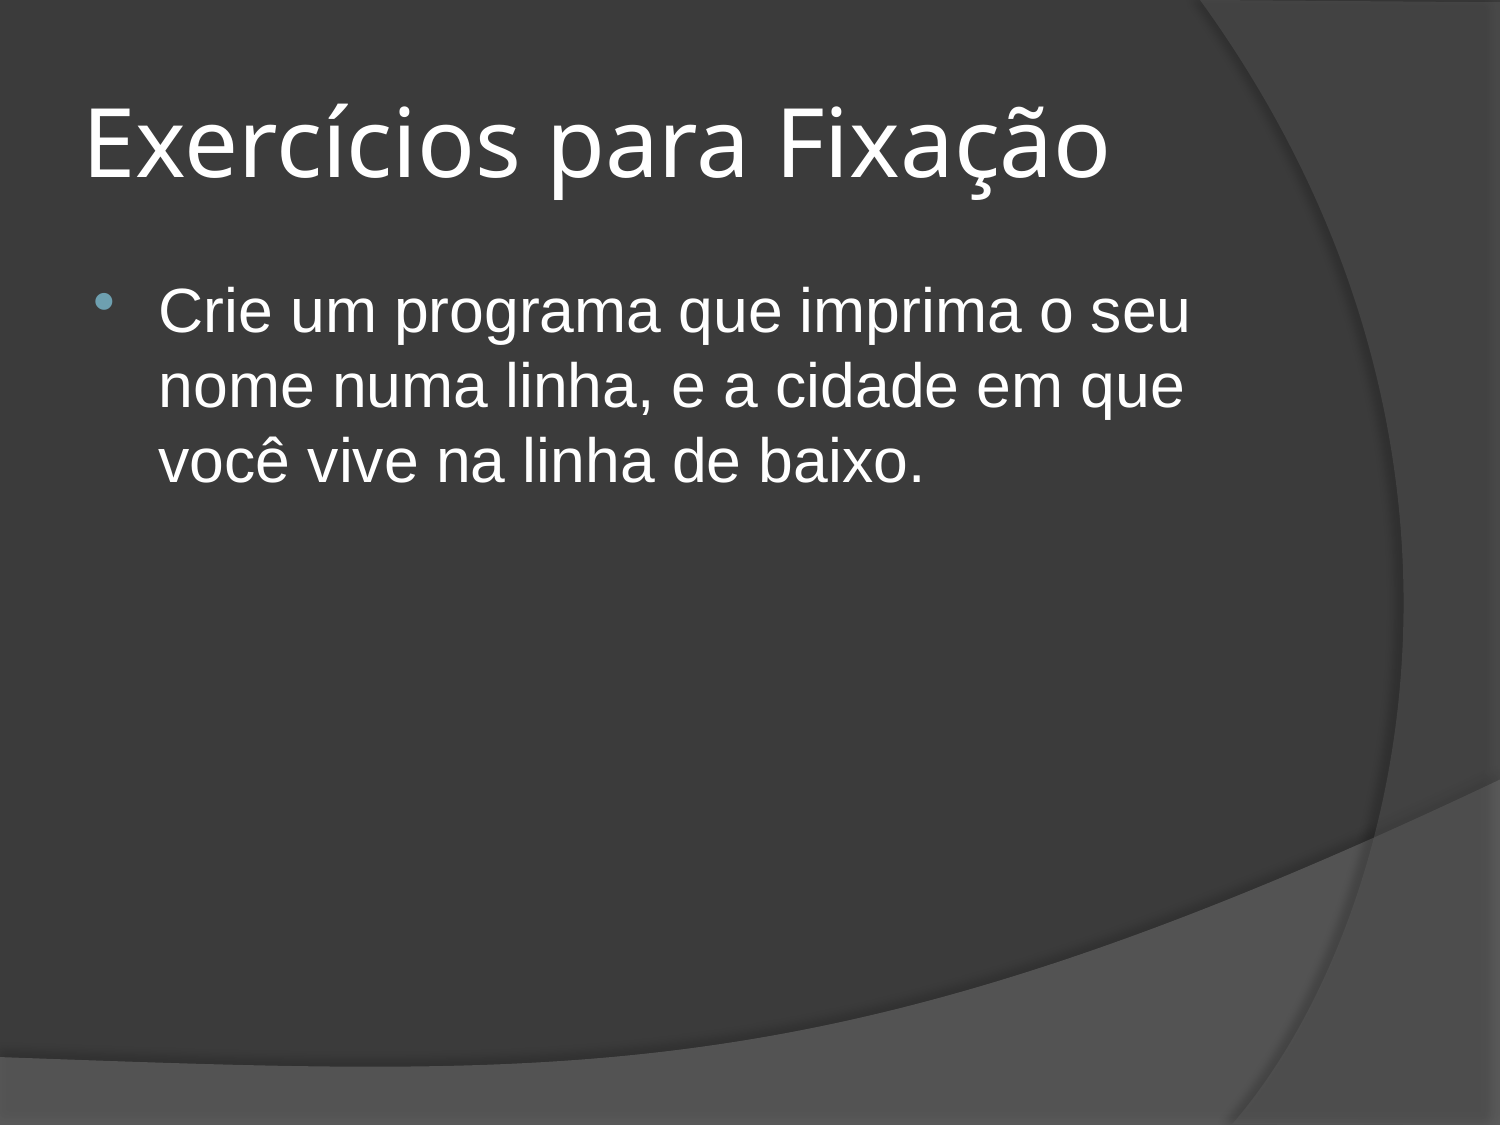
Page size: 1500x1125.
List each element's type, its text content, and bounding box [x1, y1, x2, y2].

list Crie um programa que imprima o seu nome numa linha, e a cidade em que você vive na linha de baixo. [75, 262, 1300, 1005]
title Exercícios para Fixação [75, 45, 1300, 233]
